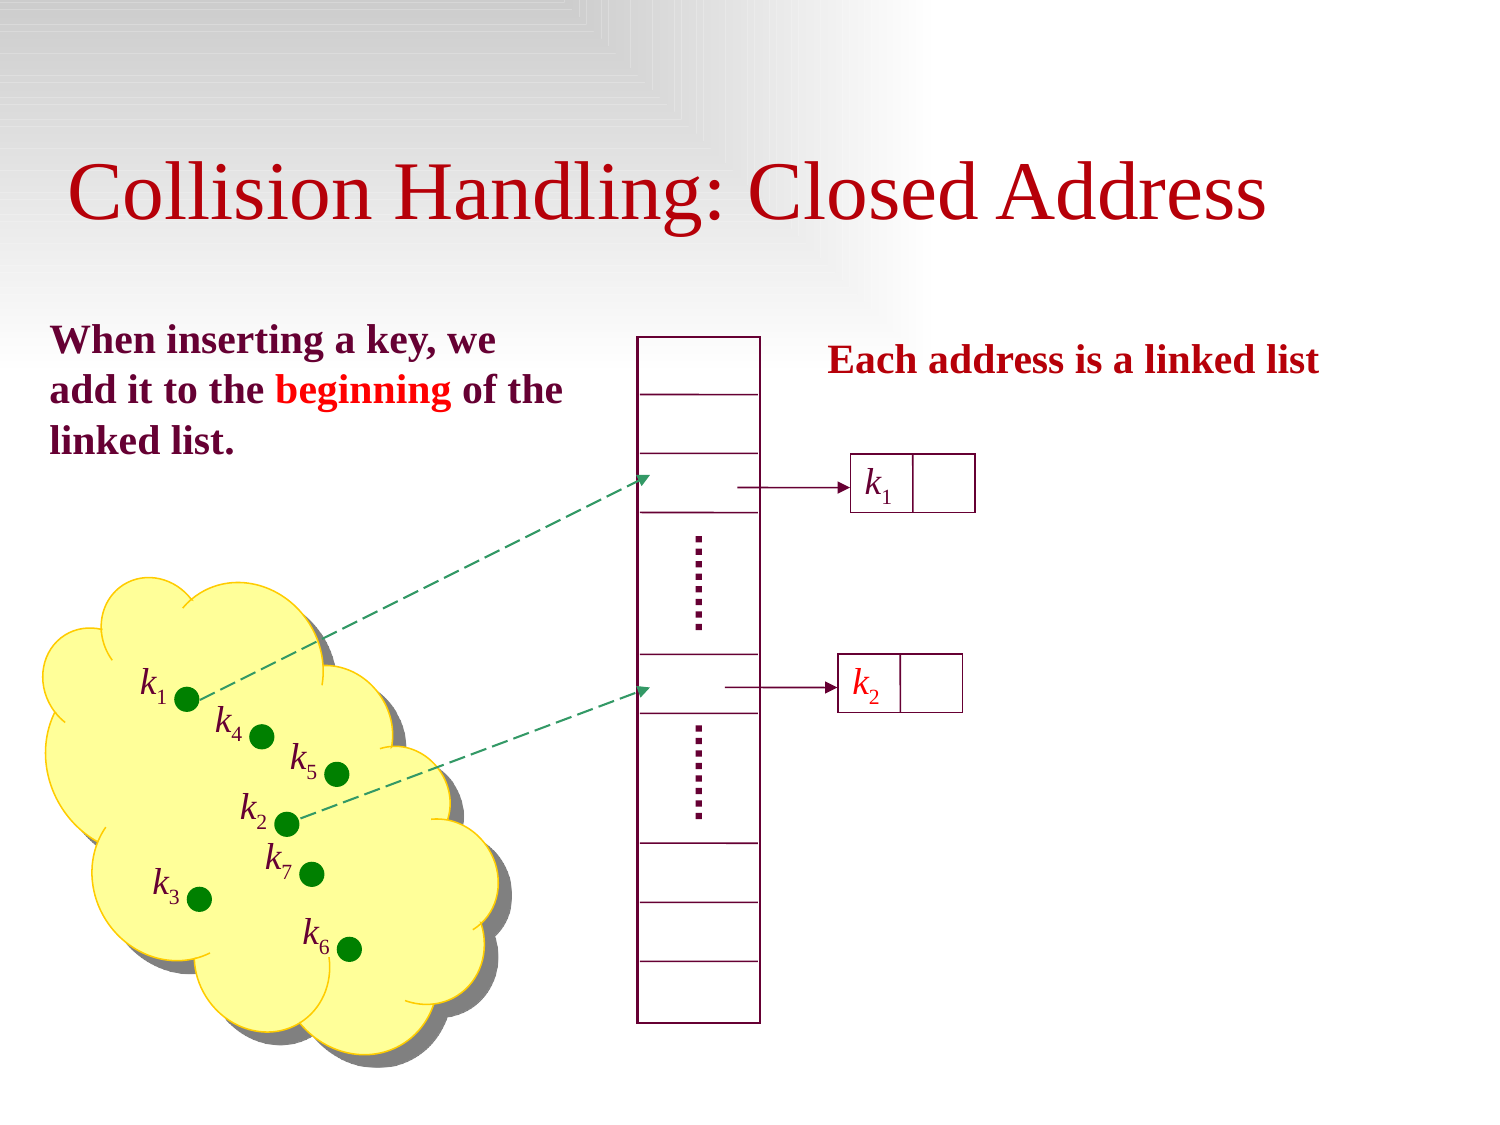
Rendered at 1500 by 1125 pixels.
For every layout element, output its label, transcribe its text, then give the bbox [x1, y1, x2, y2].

text_box When inserting a key, we add it to the beginning of the linked list. [34, 304, 585, 470]
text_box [124, 649, 226, 712]
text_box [249, 824, 351, 887]
title Collision Handling: Closed Address [52, 128, 1469, 244]
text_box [837, 649, 963, 713]
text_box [274, 724, 376, 787]
text_box [42, 577, 499, 1055]
text_box [765, 481, 844, 494]
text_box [137, 849, 238, 912]
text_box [849, 449, 976, 513]
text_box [224, 774, 326, 837]
text_box [765, 681, 832, 694]
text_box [199, 687, 301, 749]
text_box Each address is a linked list [812, 324, 1363, 390]
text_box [637, 337, 761, 1023]
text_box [287, 899, 388, 962]
